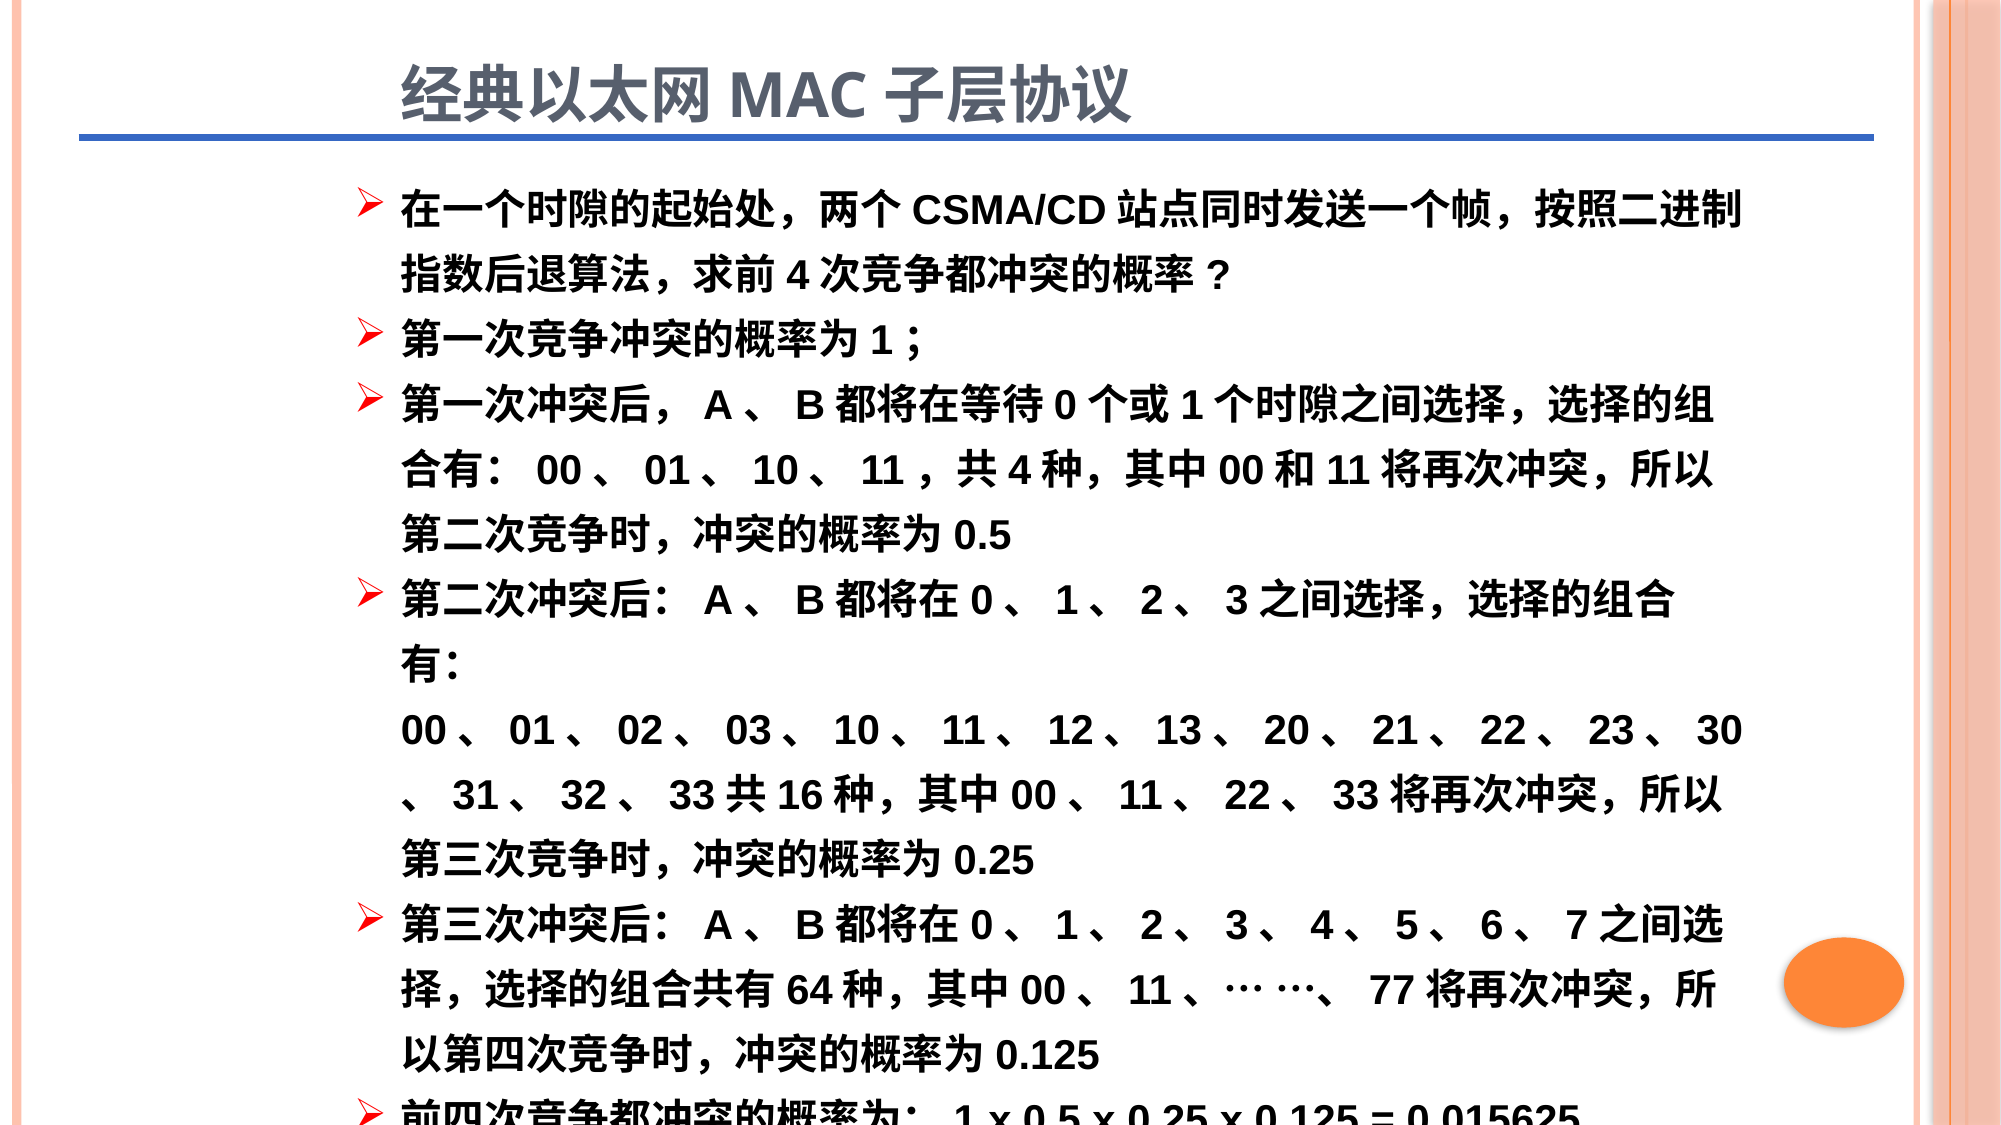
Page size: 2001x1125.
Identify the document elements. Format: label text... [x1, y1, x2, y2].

text_box 经典以太网MAC子层协议 [385, 24, 1342, 133]
text_box 在一个时隙的起始处，两个CSMA/CD站点同时发送一个帧，按照二进制指数后退算法，求前4次竞争都冲突的概率? 第一次竞争冲突的概率为1； 第一次冲突后，A、B都将在等待0个或1个时隙之间选择，选择的组合有：00、01、10、11，共4种，其中00和11将再次冲突，所以第二次竞争时，冲突的概率为0.5 第二次冲突后：A、B都将在0、1、2、3之间选择，选择的组合有：00、01、02、03、10、11、12、13、20、21、22、23、30、31、32、33共16种，其中00、11、22、33将再次冲突，所以第三次竞争时，冲突的概率为0.25 第三次冲突后：A、B都将在0、1、2、3、4、5、6、7之间选择，选择的组合共有64种，其中00、11、… …、77将再次冲突，所以第四次竞争时，冲突的概率为0.125 前四次竞争都冲突的概率为：1 x 0.5 x 0.25 x 0.125 = 0.015625 [351, 166, 1756, 1125]
